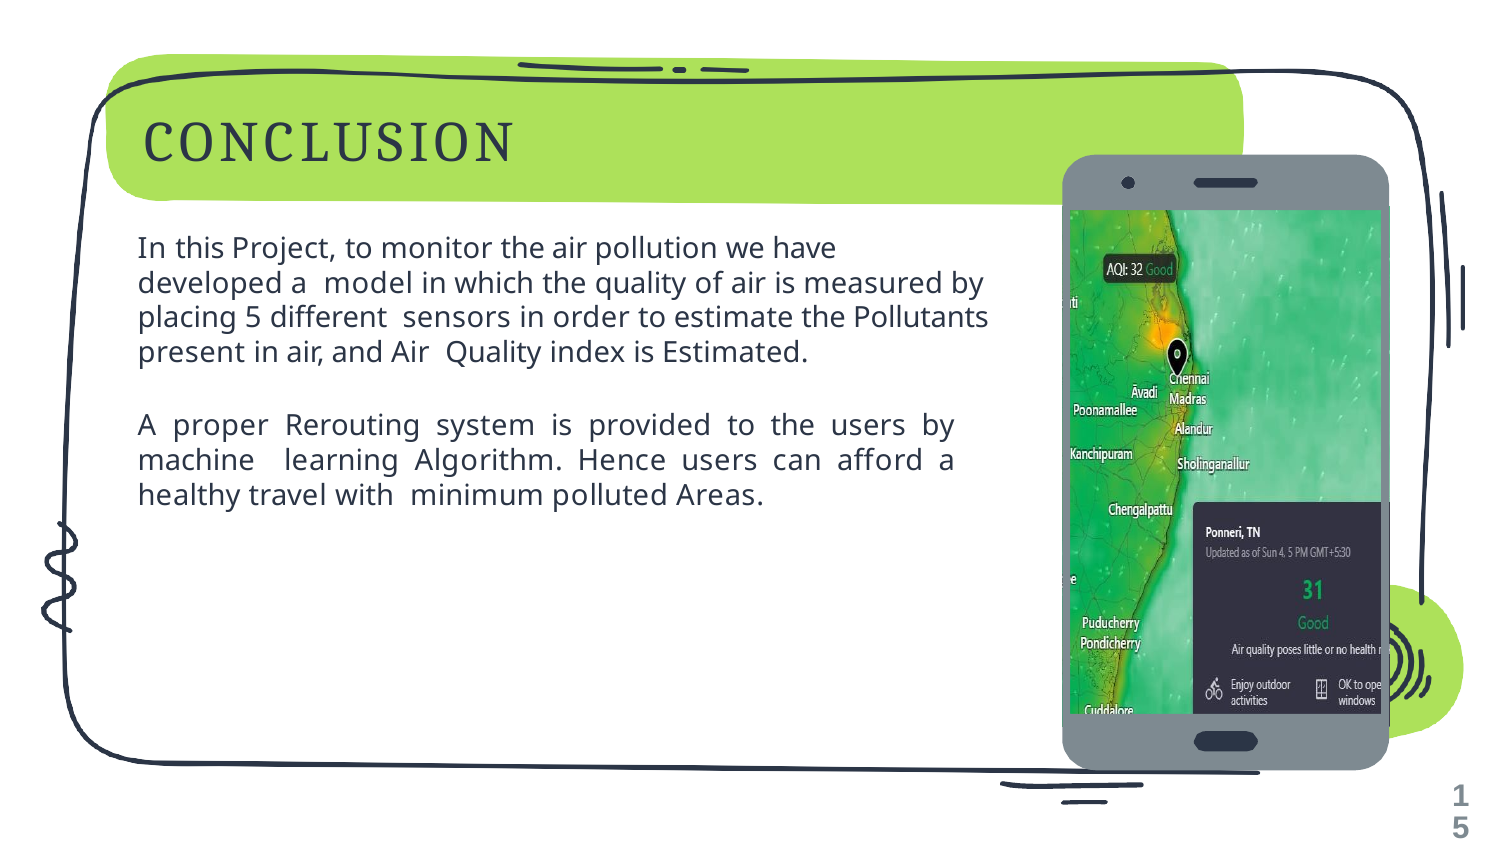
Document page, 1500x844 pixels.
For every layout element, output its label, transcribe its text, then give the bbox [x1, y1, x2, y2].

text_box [40, 54, 1466, 790]
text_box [1062, 154, 1390, 771]
slide_number 15 [1445, 773, 1478, 844]
text_box [1060, 800, 1108, 805]
